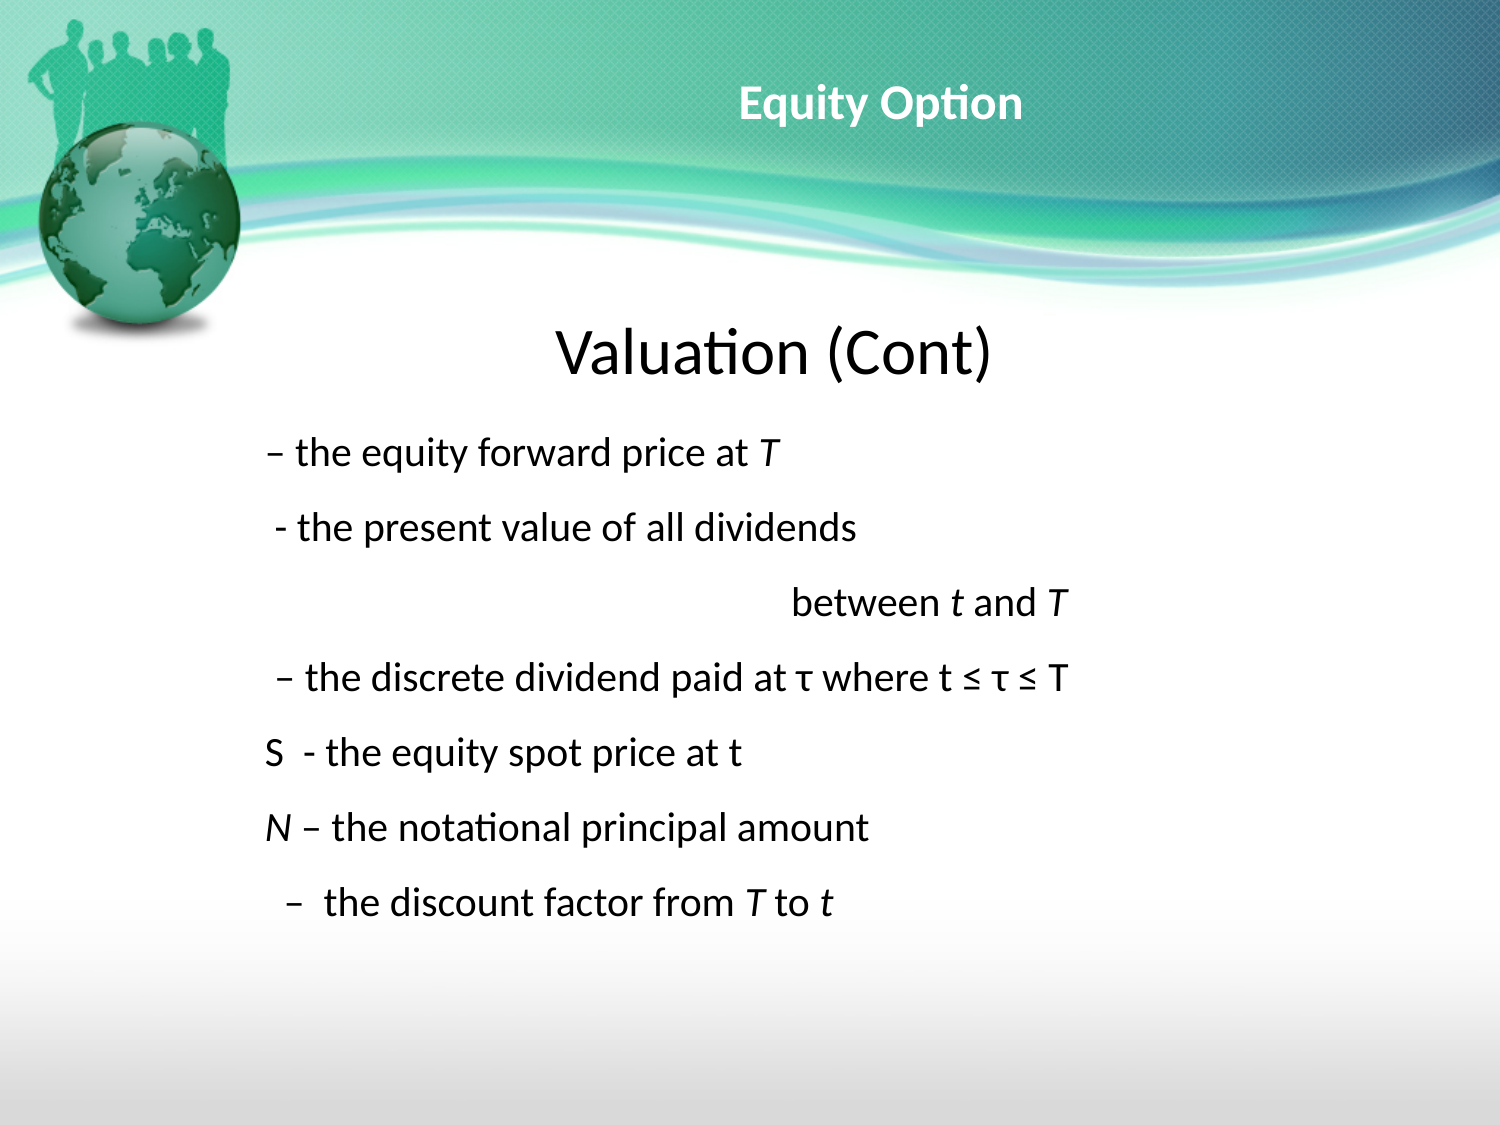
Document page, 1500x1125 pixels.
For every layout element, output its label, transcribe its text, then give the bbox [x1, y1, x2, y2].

picture [0, 0, 1500, 1125]
title Equity Option [287, 5, 1475, 194]
